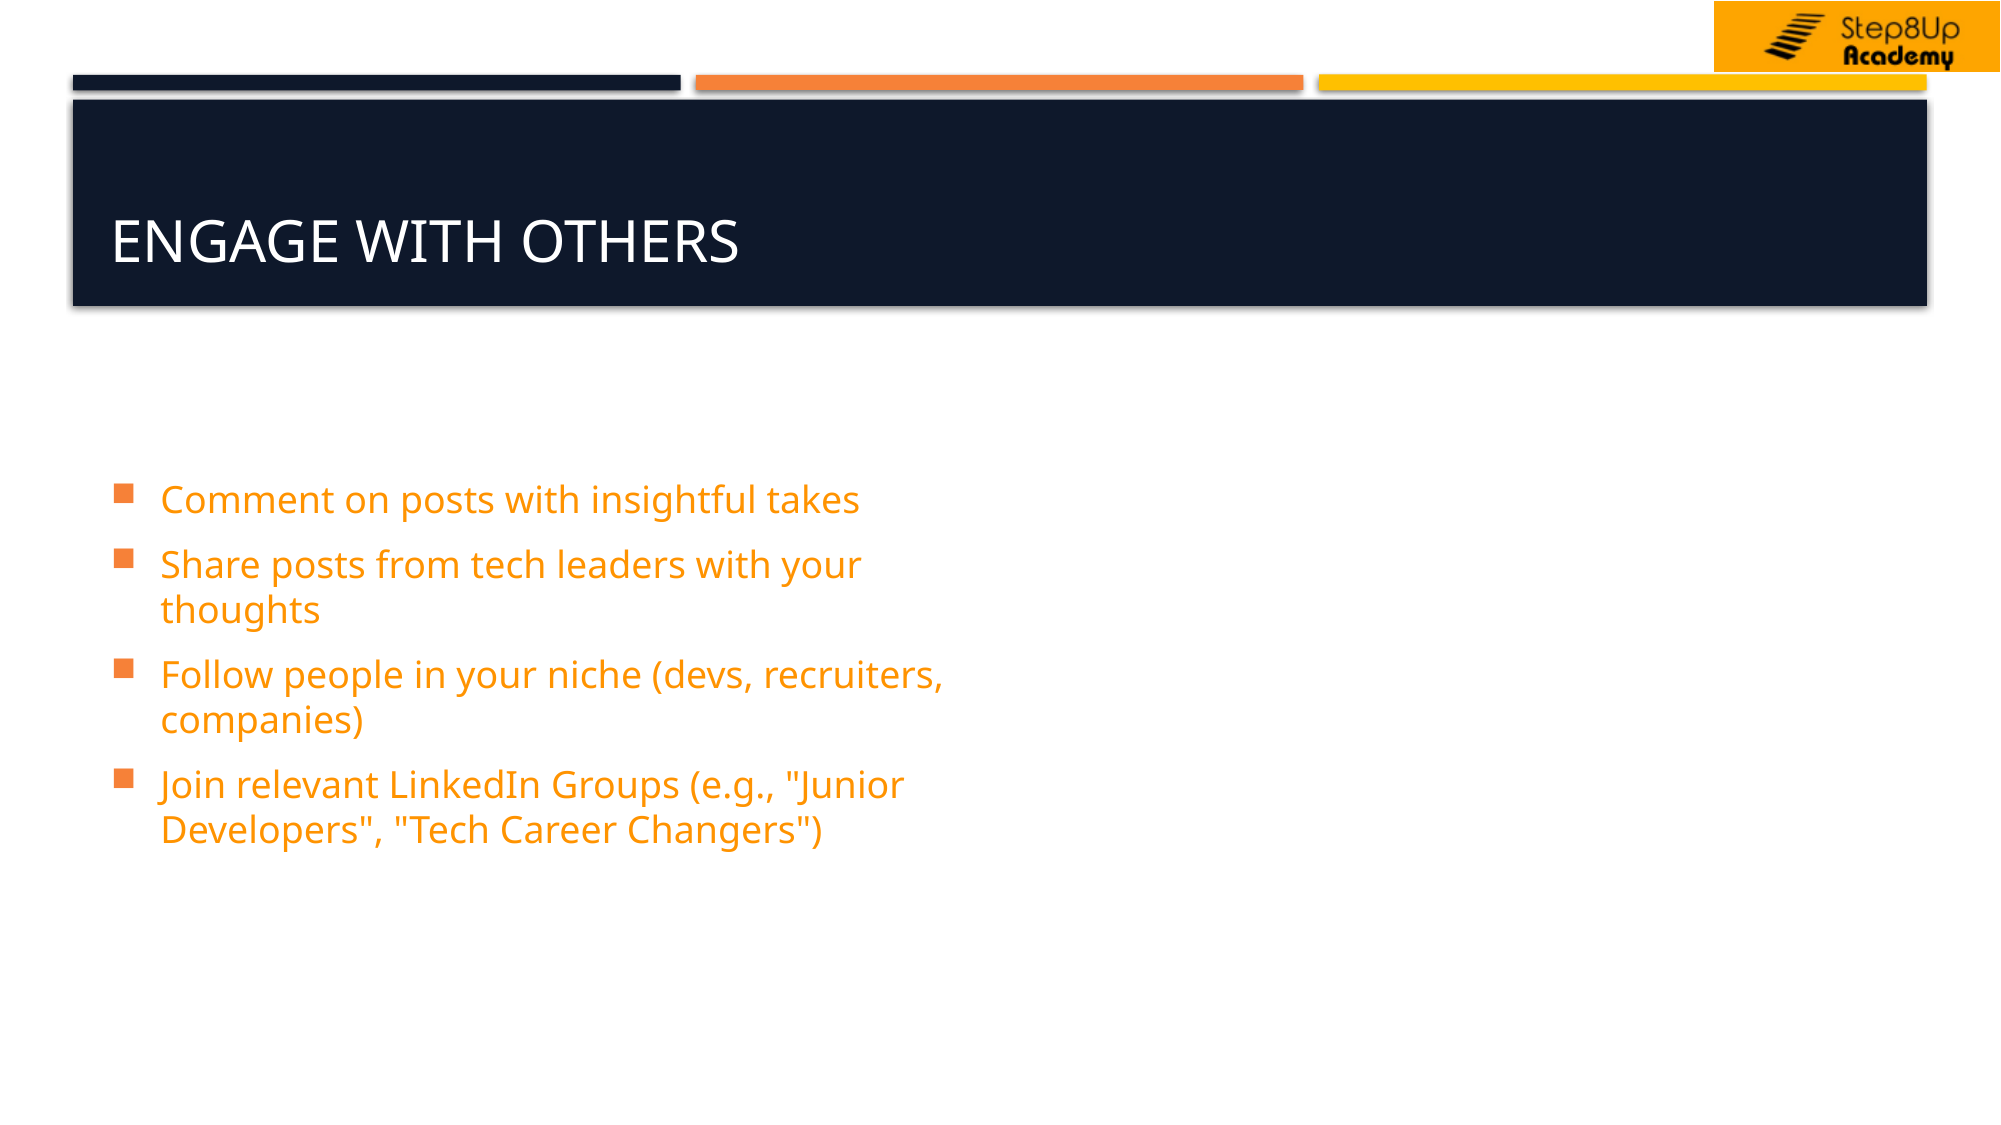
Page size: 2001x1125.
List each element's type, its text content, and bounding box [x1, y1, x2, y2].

picture [1714, 1, 2000, 72]
list Comment on posts with insightful takes Share posts from tech leaders with your thoughts Follow people in your niche (devs, recruiters, companies) Join relevant LinkedIn Groups (e.g., "Junior Developers", "Tech Career Changers") [95, 365, 985, 962]
title Engage with Others [95, 119, 1905, 282]
